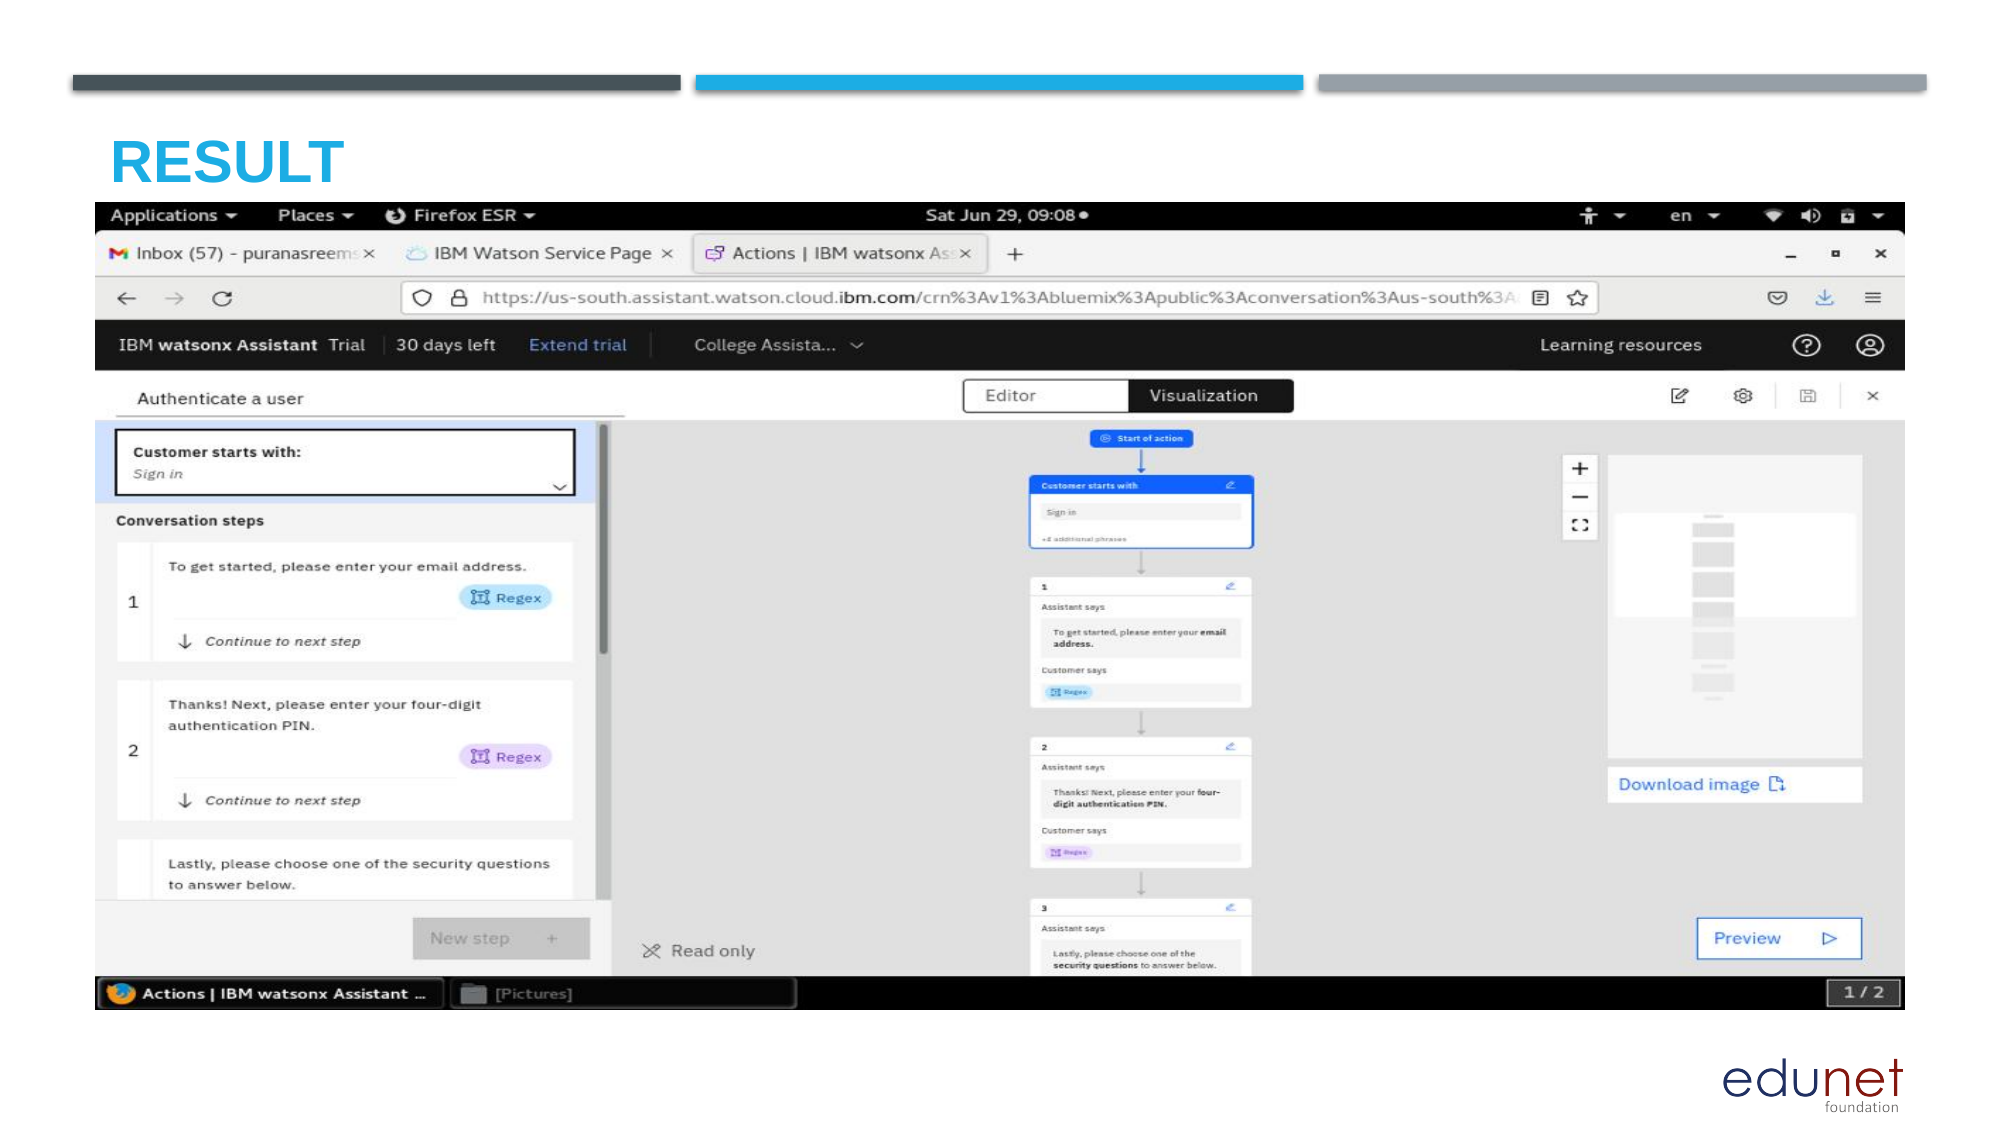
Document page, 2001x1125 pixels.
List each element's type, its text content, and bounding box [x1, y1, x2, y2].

picture [1719, 1056, 1905, 1116]
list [94, 201, 1906, 1011]
title Result [95, 115, 1905, 201]
